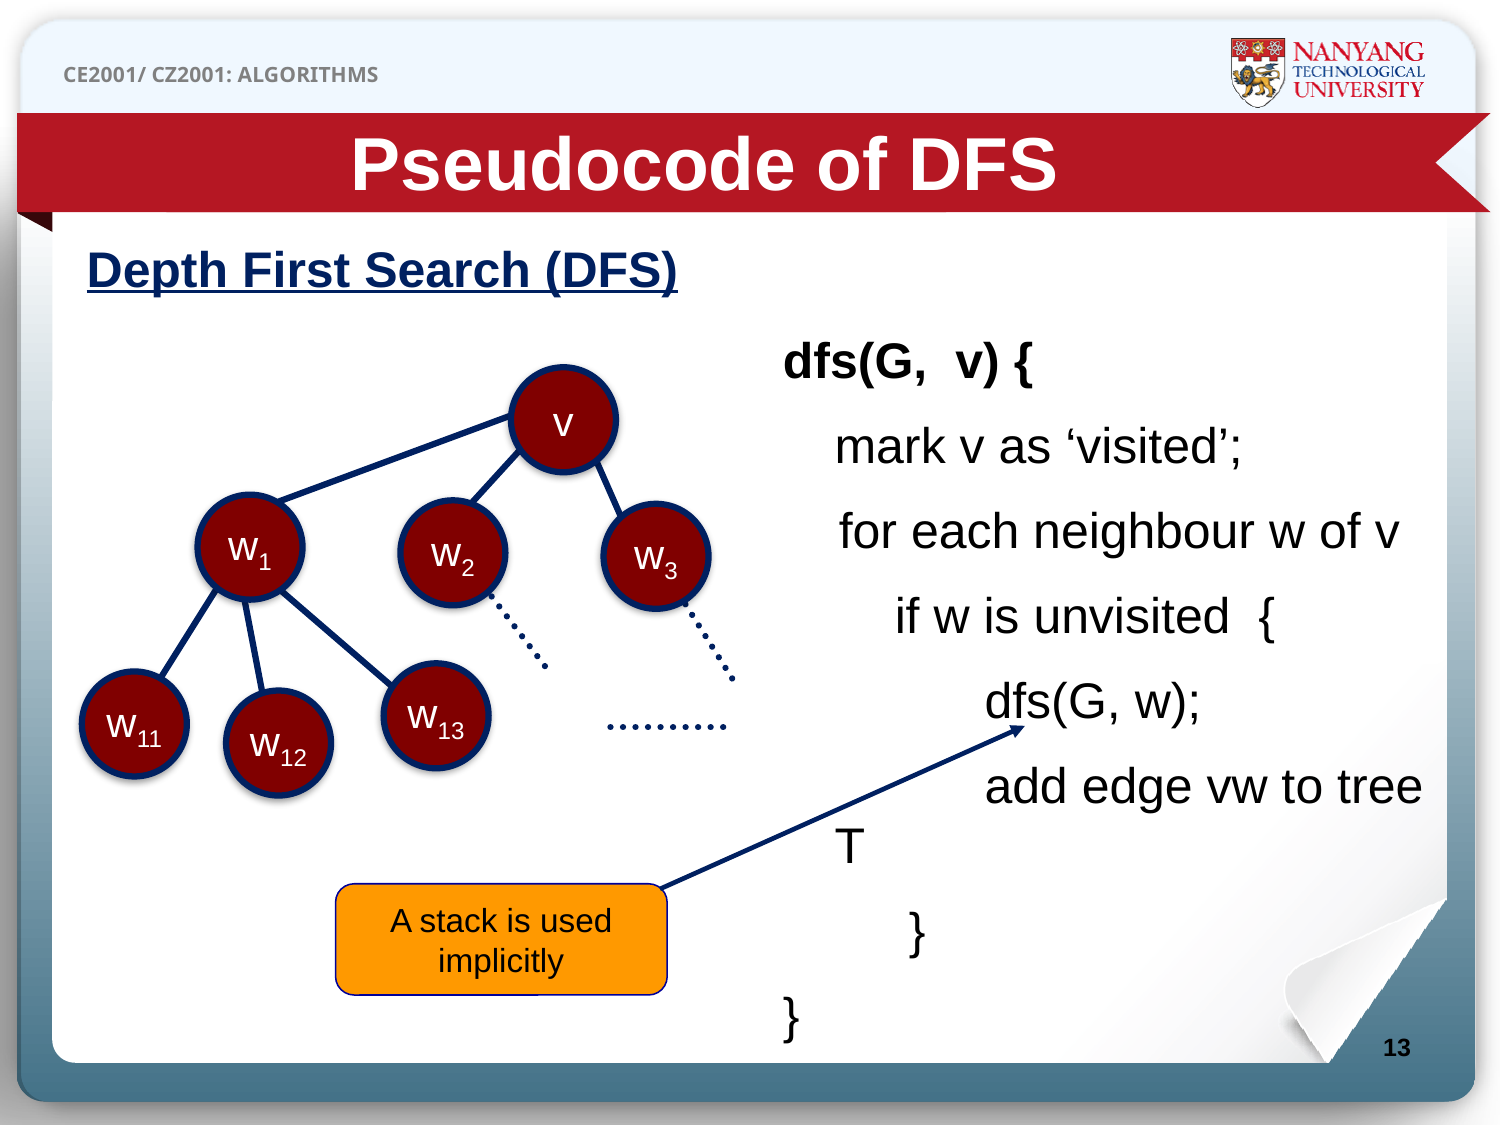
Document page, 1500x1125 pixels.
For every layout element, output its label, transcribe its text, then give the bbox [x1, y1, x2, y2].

list Pseudocode of DFS [55, 119, 1355, 201]
list dfs(G, v) { mark v as ‘visited’; for each neighbour w of v if w is unvisited { dfs(G, w); add edge vw to tree T } } [767, 321, 1446, 960]
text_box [81, 366, 736, 796]
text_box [659, 725, 1026, 890]
text_box A stack is used implicitly [333, 881, 670, 998]
text_box Depth First Search (DFS) [71, 229, 1355, 303]
picture [0, 0, 1500, 1125]
